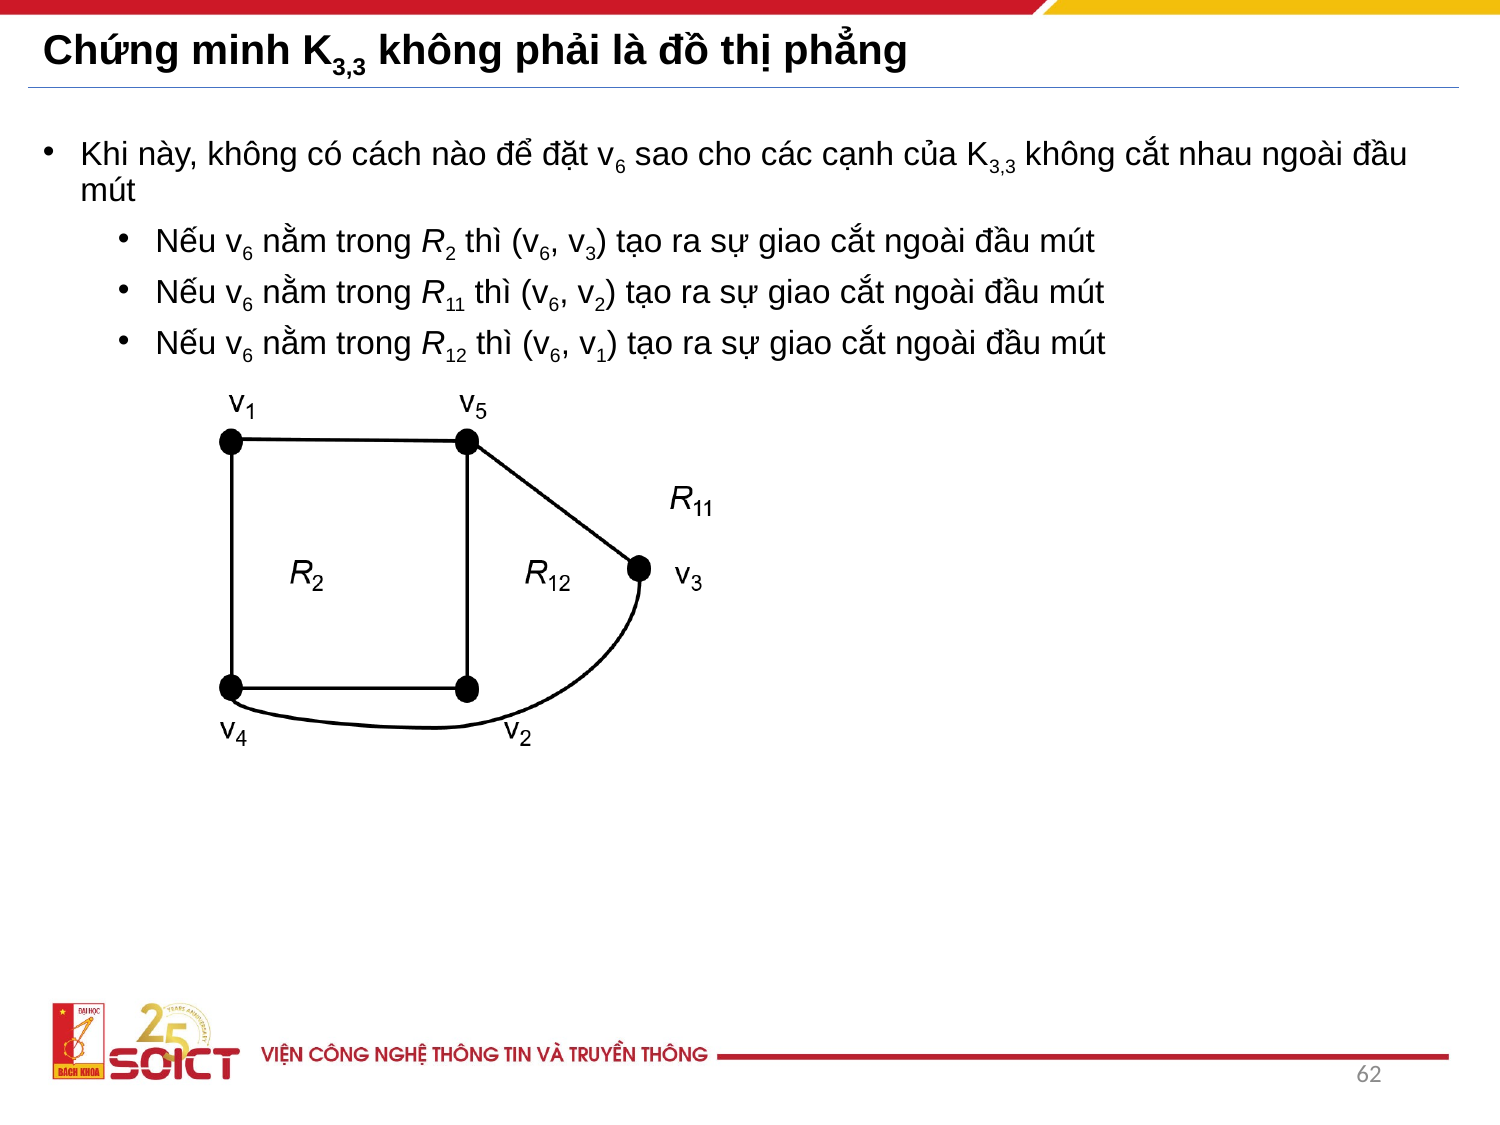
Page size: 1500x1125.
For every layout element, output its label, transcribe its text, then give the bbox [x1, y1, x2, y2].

slide_number 62 [1059, 1042, 1397, 1103]
list Khi này, không có cách nào để đặt v6 sao cho các cạnh của K3,3 không cắt nhau ngoài đầu mút Nếu v6 nằm trong R2 thì (v6, v3) tạo ra sự giao cắt ngoài đầu mút Nếu v6 nằm trong R11 thì (v6, v2) tạo ra sự giao cắt ngoài đầu mút Nếu v6 nằm trong R12 thì (v6, v1) tạo ra sự giao cắt ngoài đầu mút [27, 125, 1459, 988]
picture [0, 0, 1500, 1125]
title Chứng minh K3,3 không phải là đồ thị phẳng [27, 11, 1322, 87]
